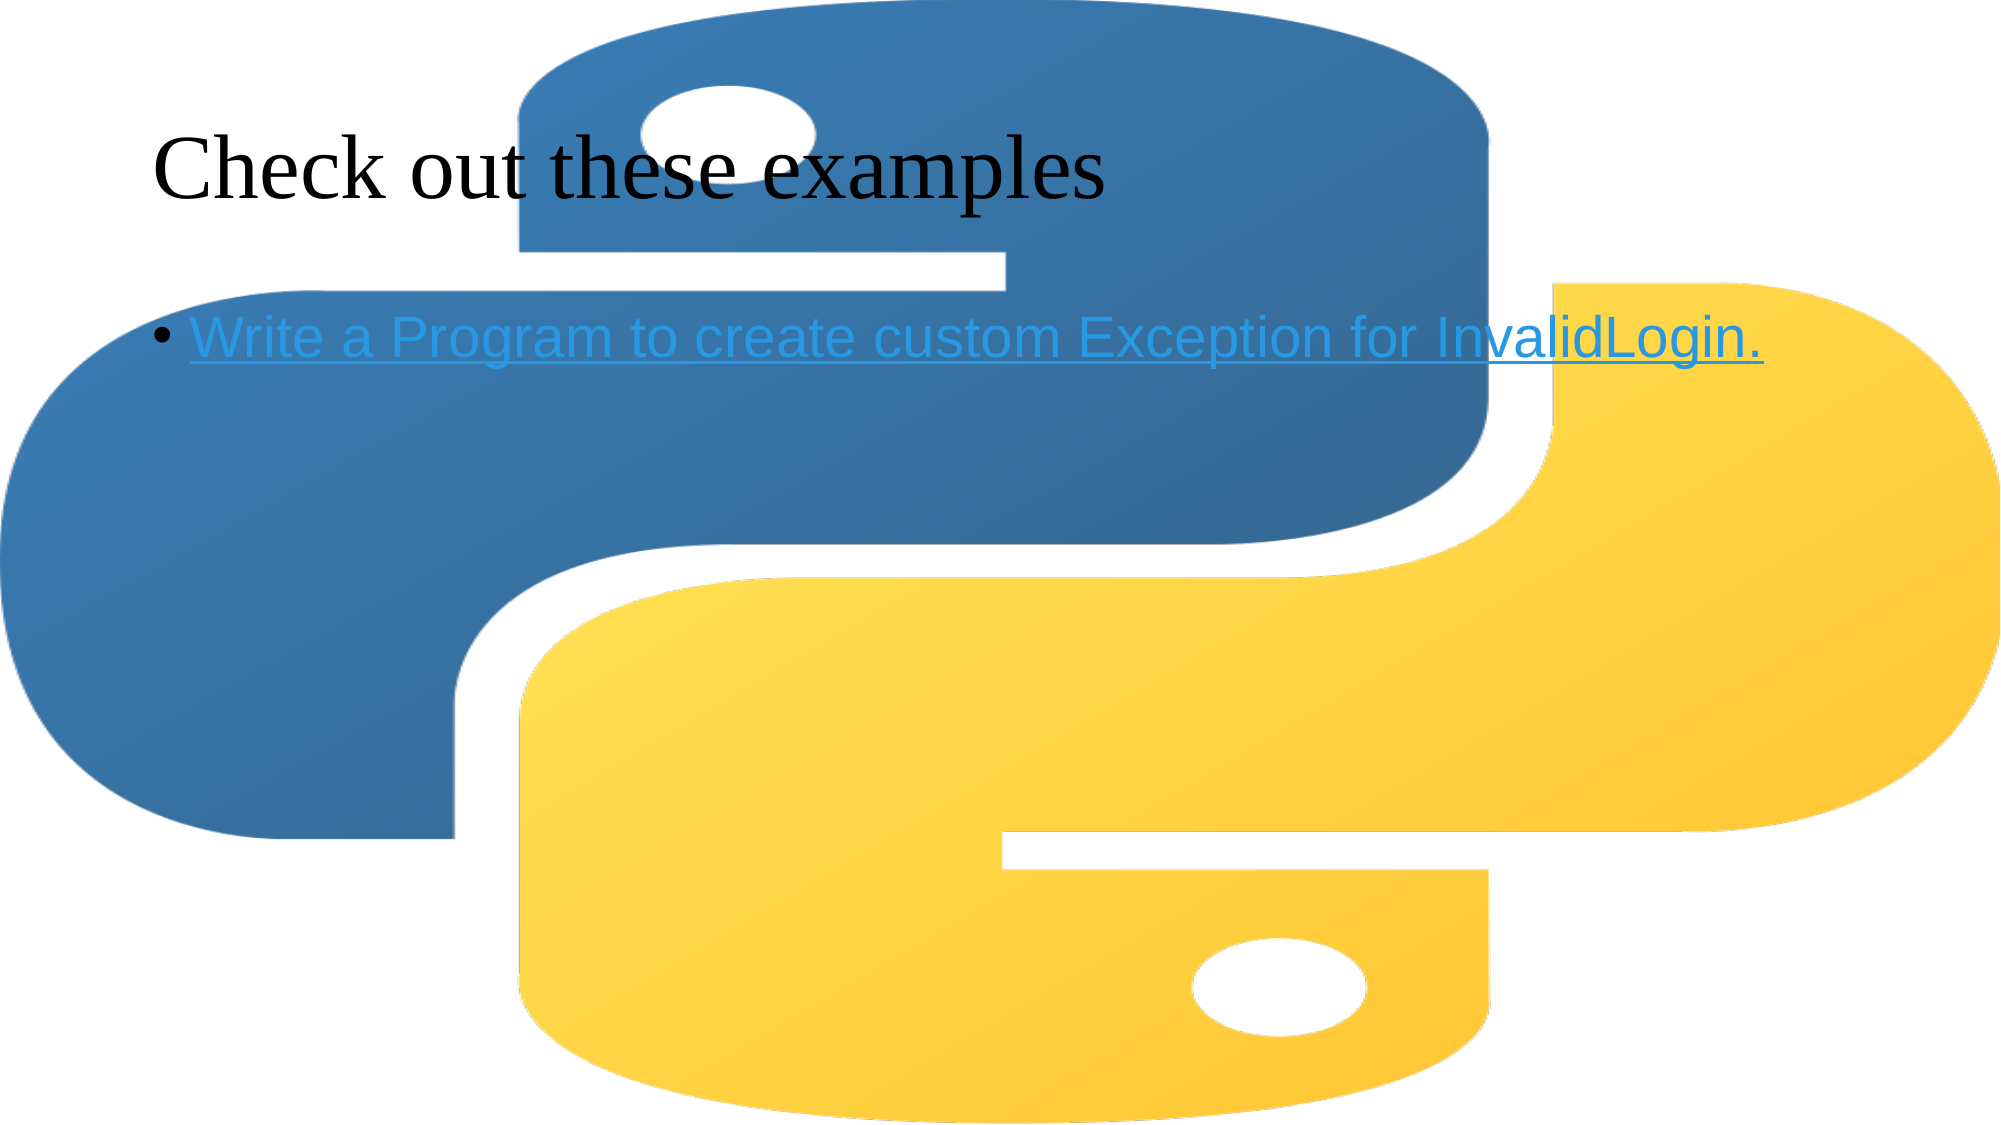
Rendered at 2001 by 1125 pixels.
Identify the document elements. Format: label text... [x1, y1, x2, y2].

list Write a Program to create custom Exception for InvalidLogin. [137, 299, 1863, 1014]
title Check out these examples [137, 59, 1863, 278]
